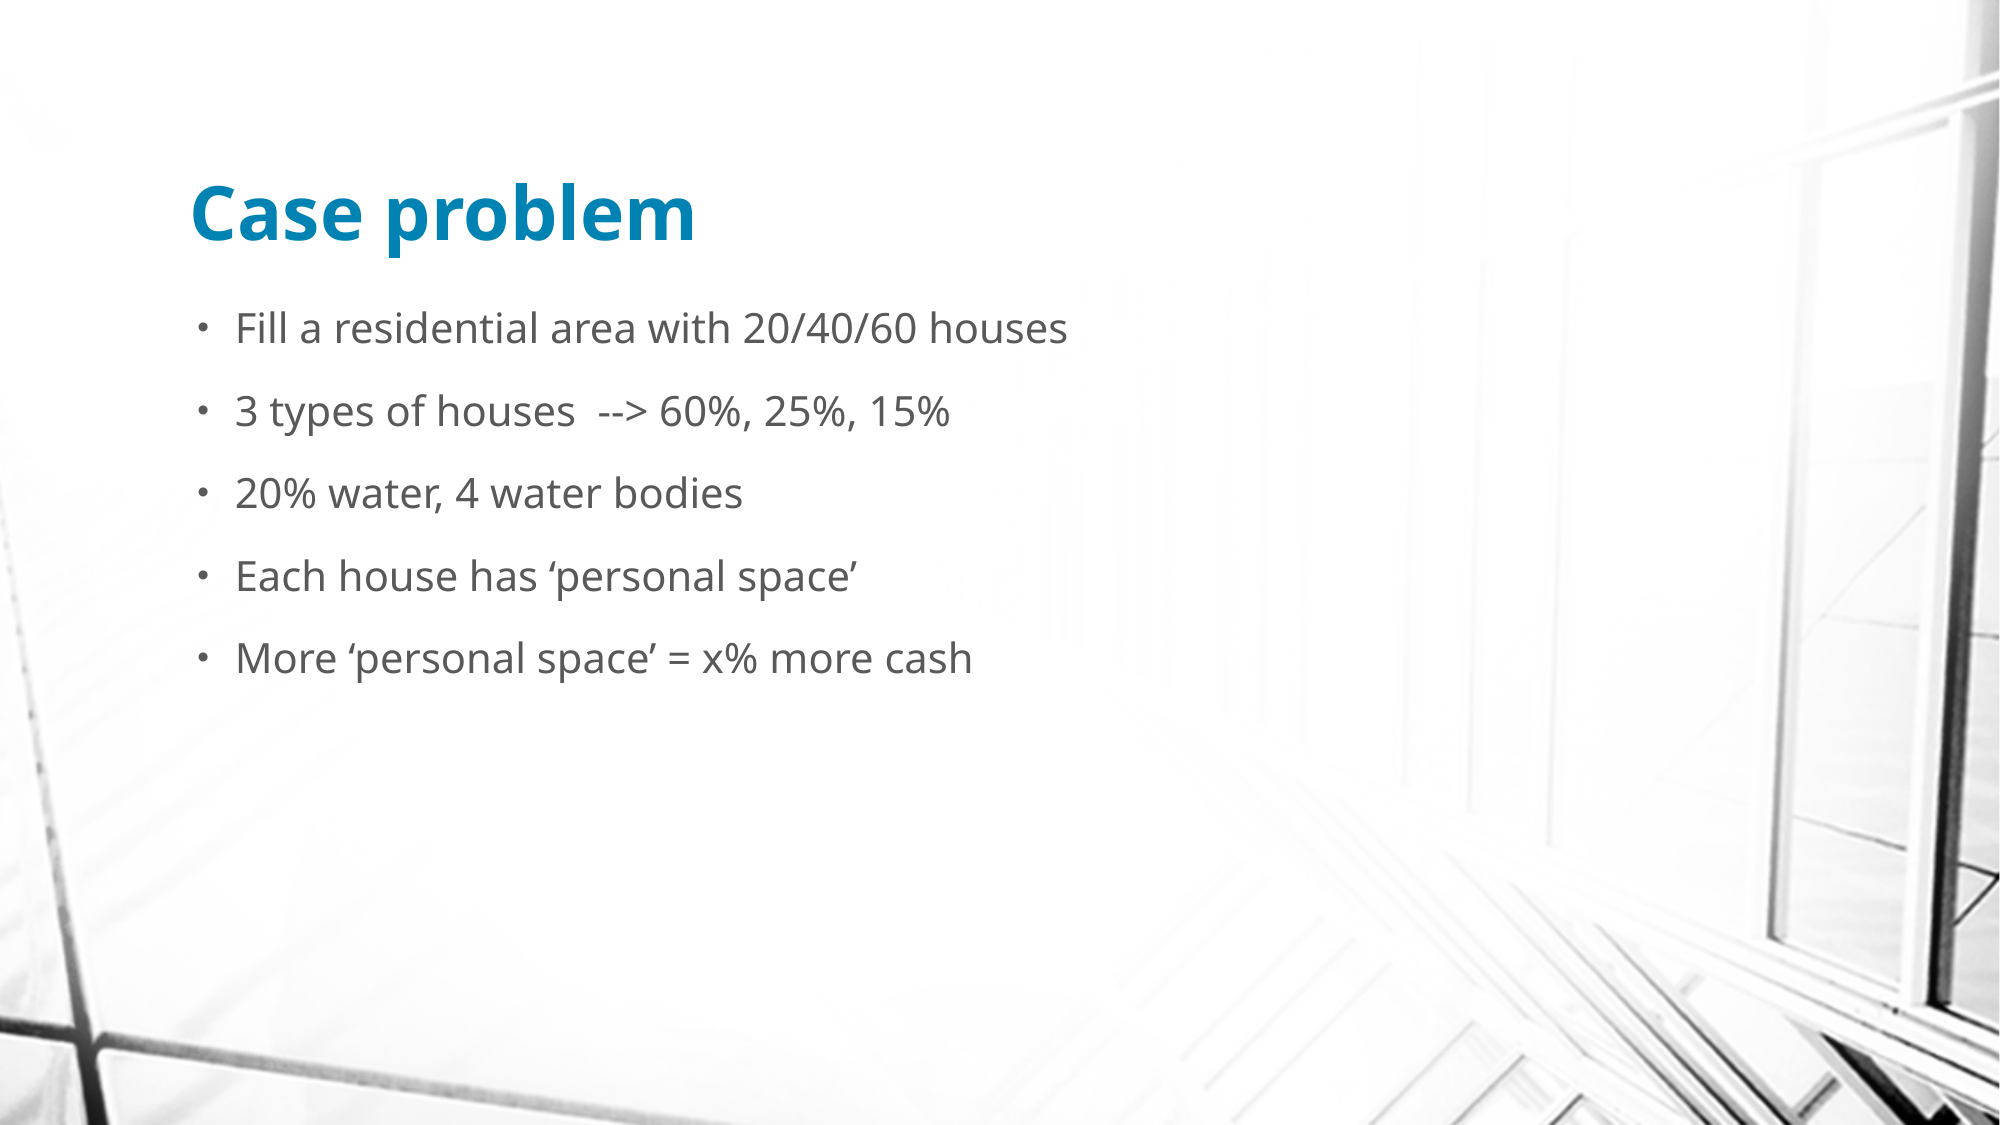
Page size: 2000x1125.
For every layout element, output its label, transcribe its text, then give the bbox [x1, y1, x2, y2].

list Fill a residential area with 20/40/60 houses 3 types of houses --> 60%, 25%, 15% 20% water, 4 water bodies Each house has ‘personal space’ More ‘personal space’ = x% more cash [174, 299, 1600, 988]
title Case problem [174, 87, 1600, 263]
picture [0, 0, 2000, 1125]
